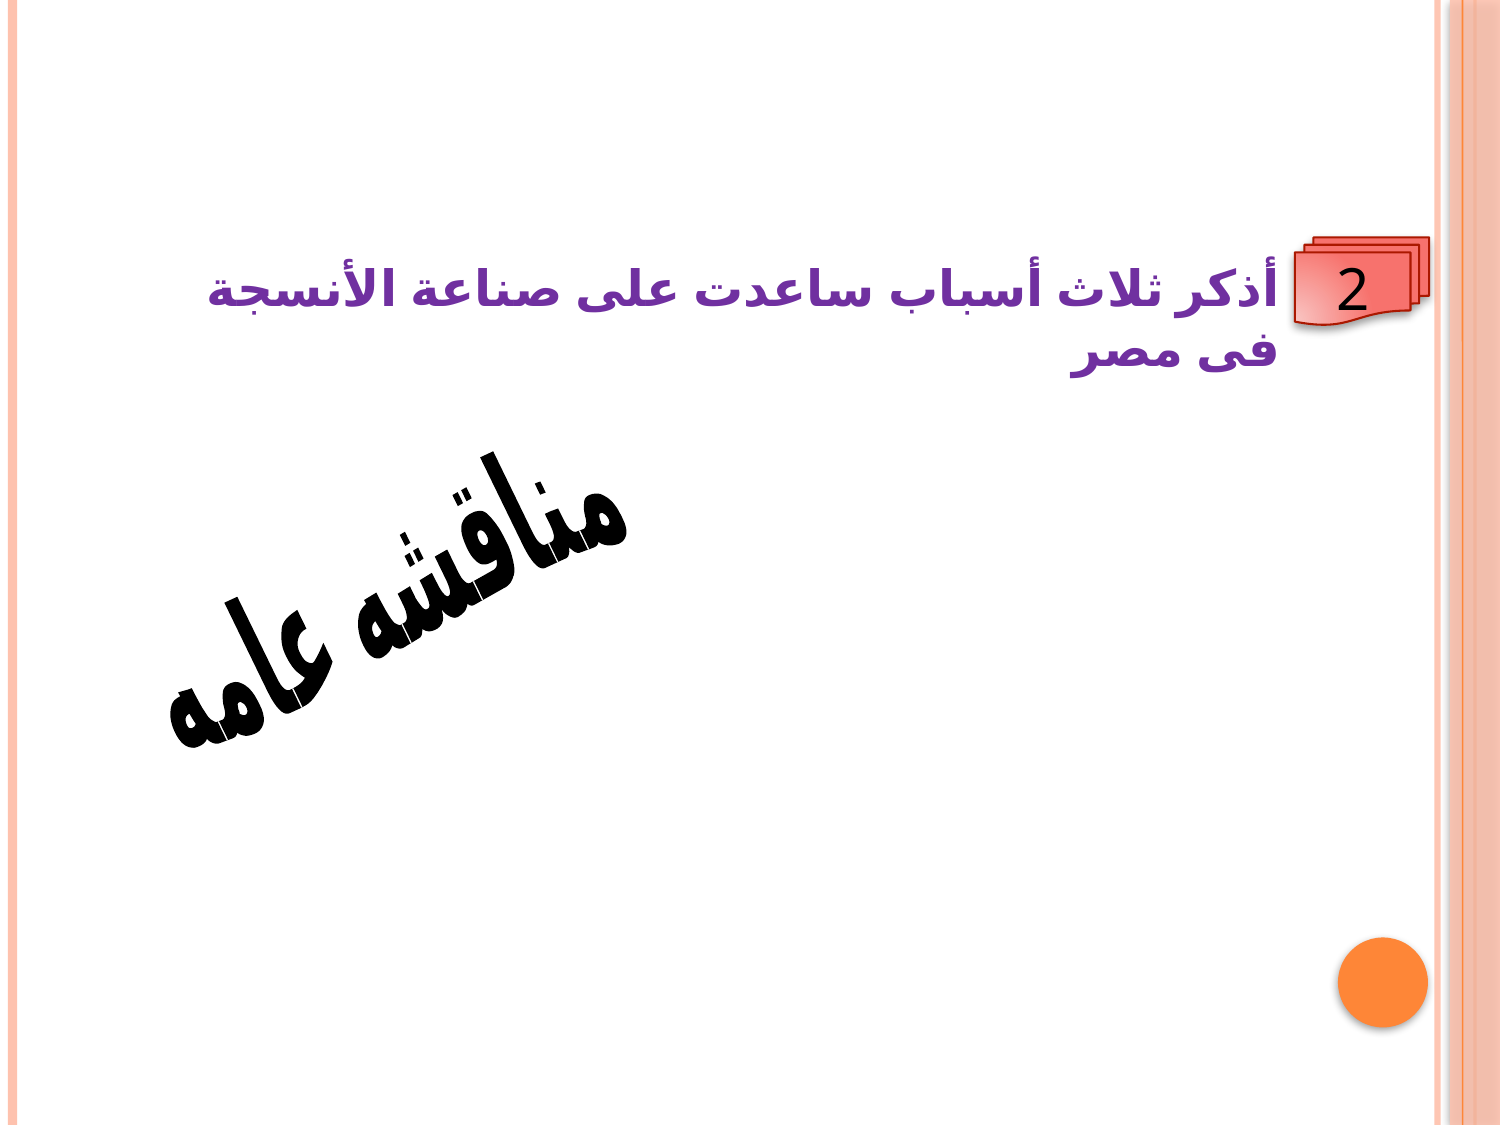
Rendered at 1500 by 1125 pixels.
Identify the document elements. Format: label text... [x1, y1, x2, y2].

text_box 2 [1295, 236, 1431, 326]
text_box أذكر ثلاث أسباب ساعدت على صناعة الأنسجة فى مصر [187, 249, 1295, 384]
